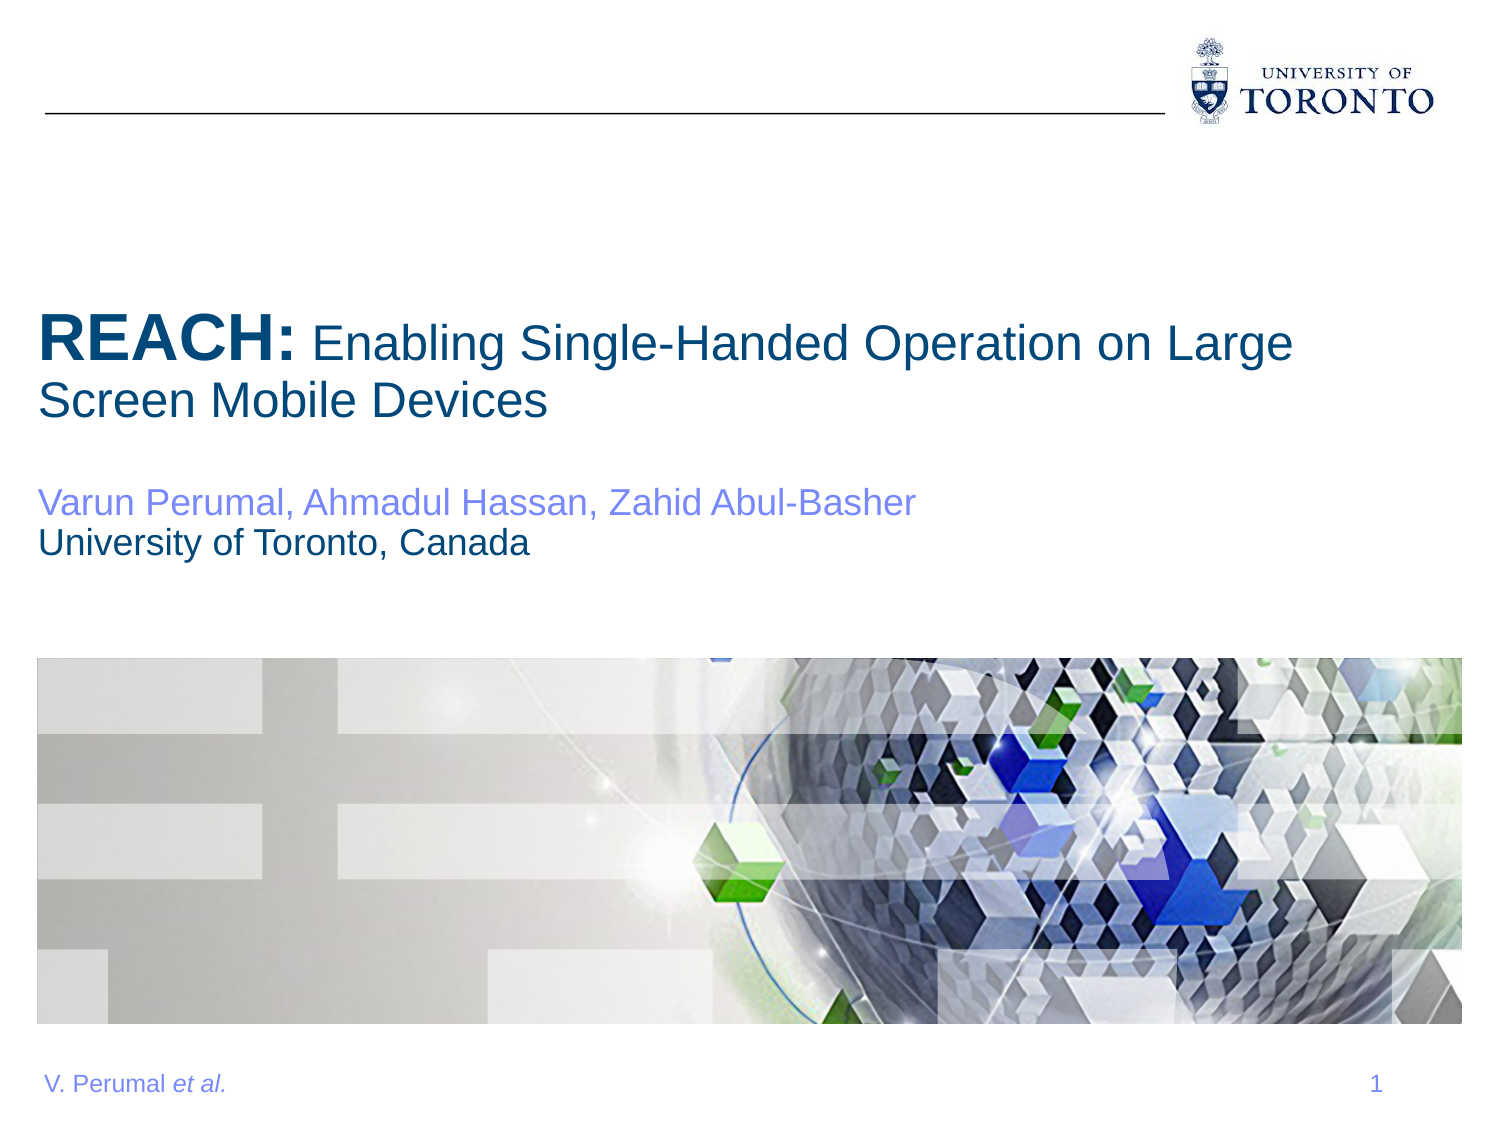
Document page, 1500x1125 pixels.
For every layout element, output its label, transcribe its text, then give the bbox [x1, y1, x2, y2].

title REACH: Enabling Single-Handed Operation on Large Screen Mobile Devices Varun Perumal, Ahmadul Hassan, Zahid Abul-Basher University of Toronto, Canada [22, 196, 1455, 598]
picture [1165, 12, 1459, 149]
picture [37, 658, 1462, 1024]
